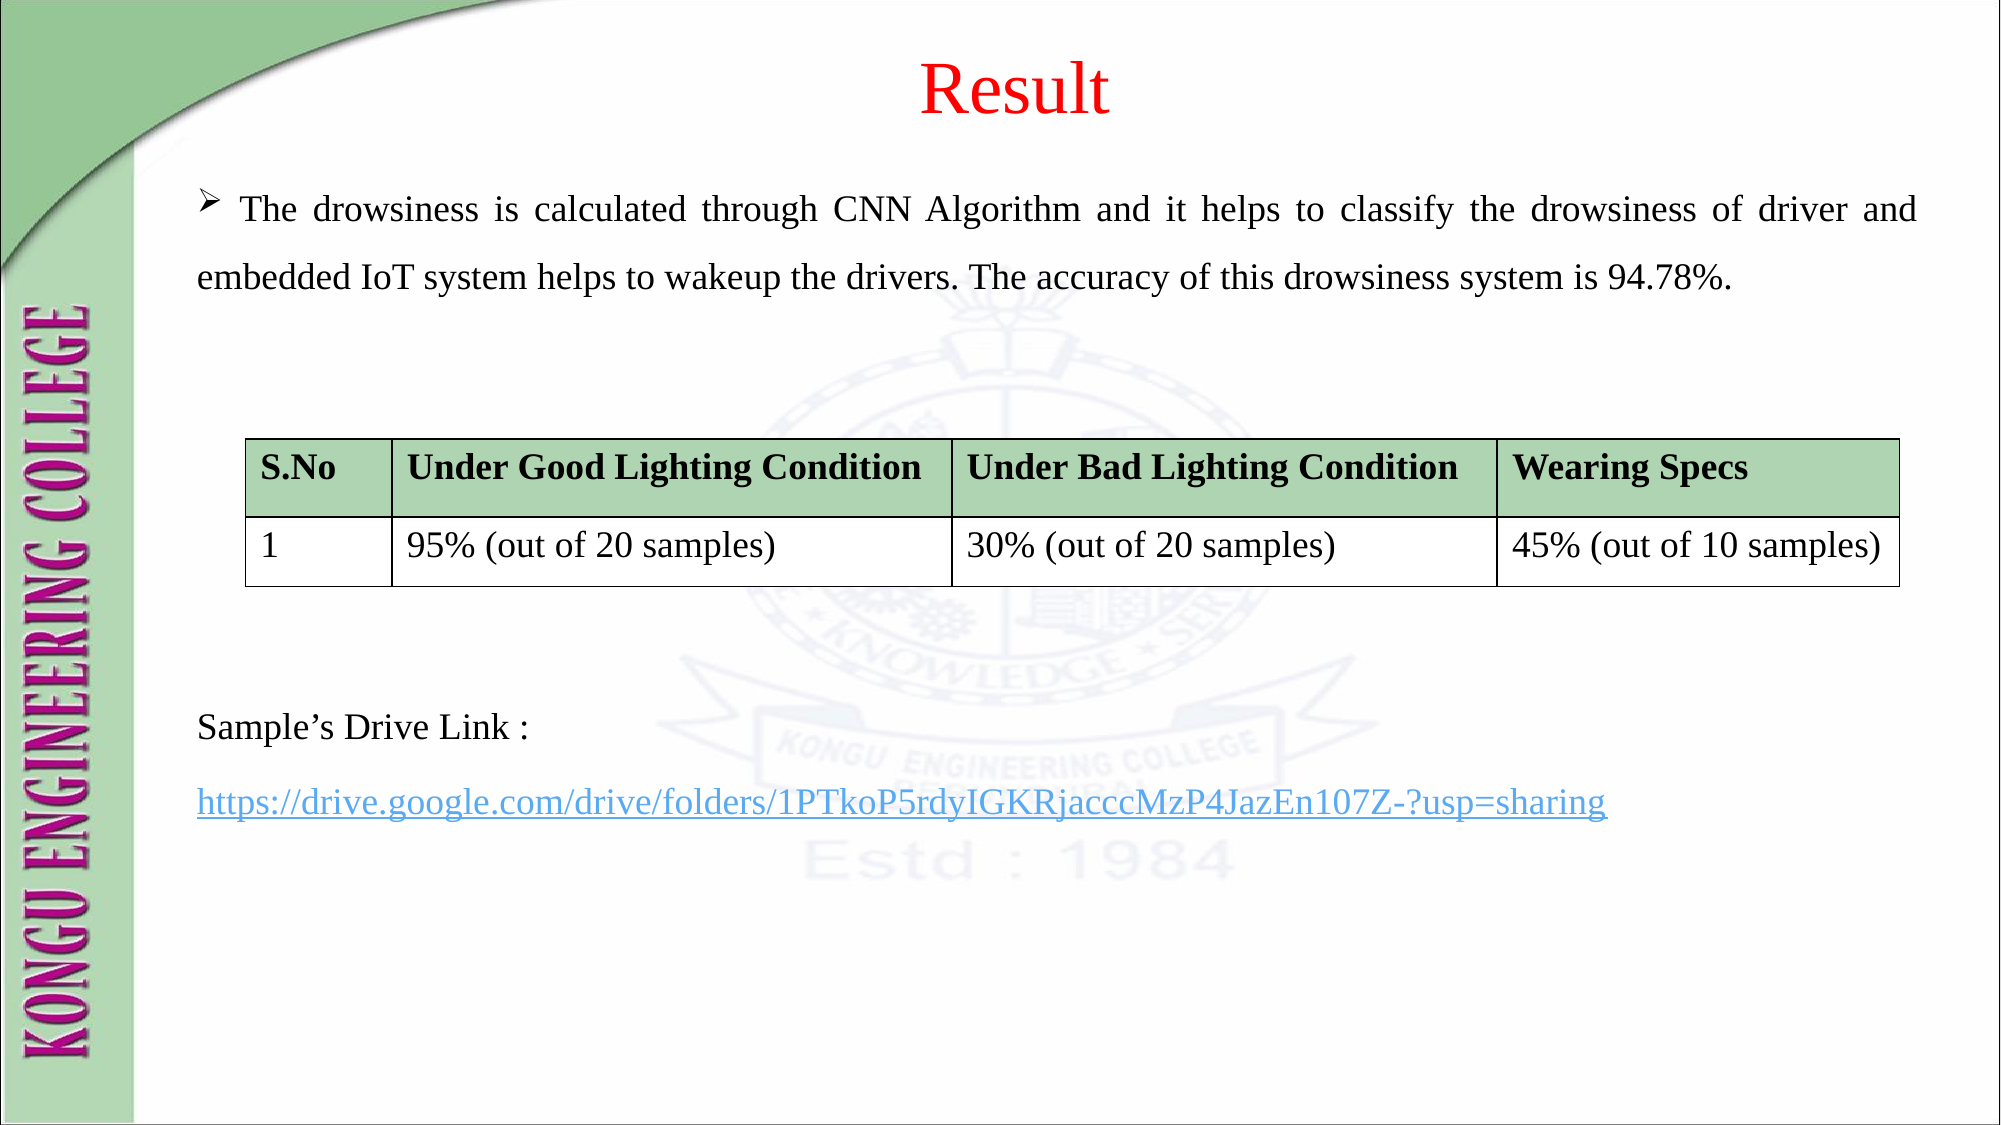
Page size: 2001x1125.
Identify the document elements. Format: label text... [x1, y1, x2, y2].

title Result [114, 36, 1915, 129]
list The drowsiness is calculated through CNN Algorithm and it helps to classify the drowsiness of driver and embedded IoT system helps to wakeup the drivers. The accuracy of this drowsiness system is 94.78%. Sample’s Drive Link : https://drive.google.com/drive/folders/1PTkoP5rdyIGKRjacccMzP4JazEn107Z-?usp=sharing [181, 147, 1935, 1069]
table_cell 30% (out of 20 samples) [953, 518, 1496, 586]
table_header Under Bad Lighting Condition [953, 440, 1496, 516]
table_cell 95% (out of 20 samples) [393, 518, 951, 586]
picture [0, 0, 2001, 1125]
table_cell 45% (out of 10 samples) [1498, 518, 1899, 586]
table_cell 1 [246, 518, 391, 586]
table_header Under Good Lighting Condition [393, 440, 951, 516]
table_header S.No [246, 440, 391, 516]
table_header Wearing Specs [1498, 440, 1899, 516]
